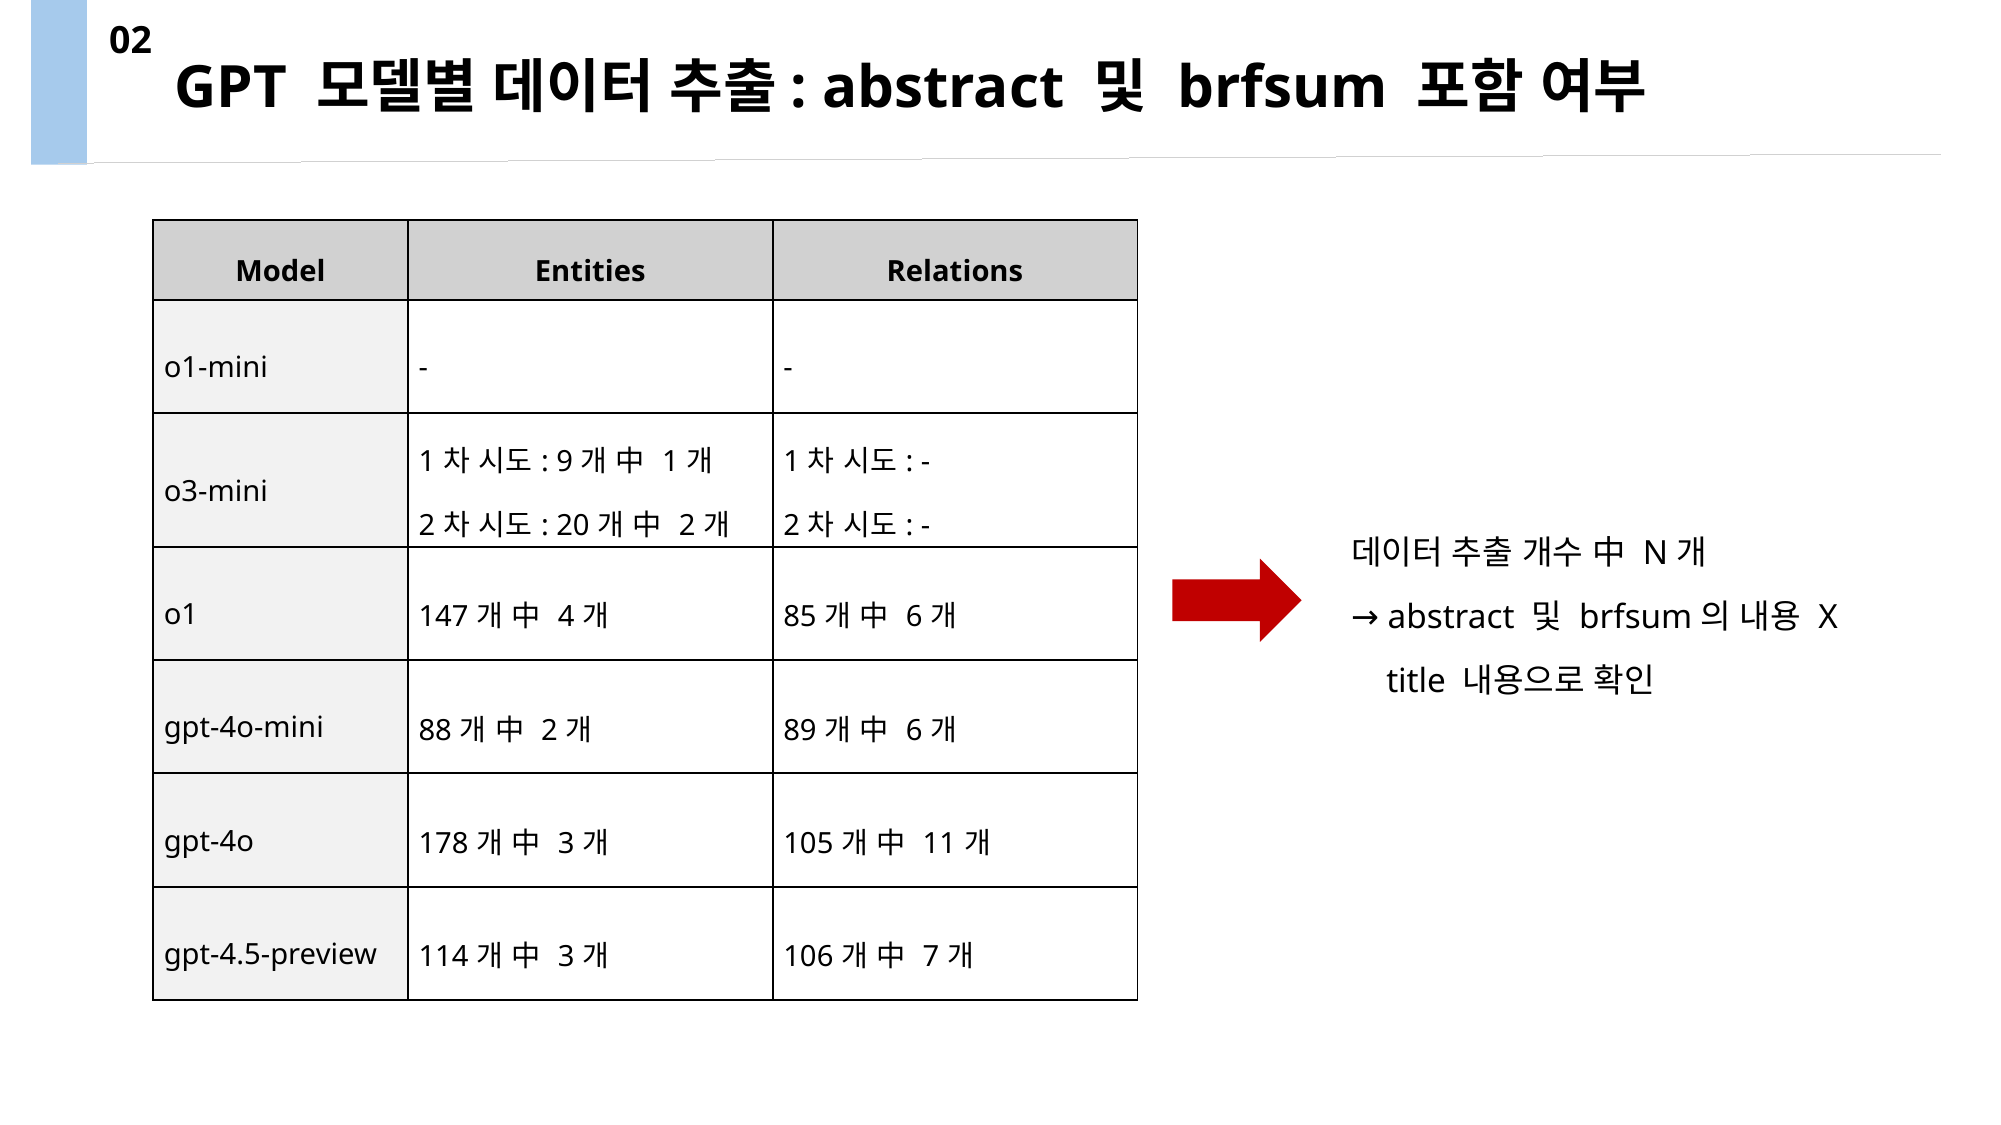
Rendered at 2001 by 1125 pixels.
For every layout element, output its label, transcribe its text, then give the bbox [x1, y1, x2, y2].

table_cell 89개 中 6개 [774, 661, 1137, 772]
table_cell - [409, 301, 772, 412]
table_cell 178개 中 3개 [409, 774, 772, 886]
text_box GPT 모델별 데이터 추출: abstract 및 brfsum 포함 여부 [159, 41, 1830, 127]
table_header Relations [774, 221, 1137, 299]
table_cell 114개 中 3개 [409, 888, 772, 999]
table_cell 1차 시도: 9개 中 1개 2차 시도: 20개 中 2개 [409, 414, 772, 546]
table_header Entities [409, 221, 772, 299]
table_cell 85개 中 6개 [774, 548, 1137, 659]
table_cell gpt-4o-mini [154, 661, 407, 772]
table_cell o1-mini [154, 301, 407, 412]
table_cell gpt-4.5-preview [154, 888, 407, 999]
table_cell 147개 中 4개 [409, 548, 772, 659]
table_cell 1차 시도: - 2차 시도: - [774, 414, 1137, 546]
table_cell - [774, 301, 1137, 412]
table_cell gpt-4o [154, 774, 407, 886]
table_cell o1 [154, 548, 407, 659]
text_box 02 [94, 9, 168, 69]
table_header Model [154, 221, 407, 299]
table_cell 88개 中 2개 [409, 661, 772, 772]
table_cell 106개 中 7개 [774, 888, 1137, 999]
table_cell o3-mini [154, 414, 407, 546]
table_cell 105개 中 11개 [774, 774, 1137, 886]
text_box 데이터 추출 개수 中 N개 → abstract 및 brfsum의 내용 X title 내용으로 확인 [1336, 500, 1873, 707]
text_box [1170, 554, 1304, 646]
